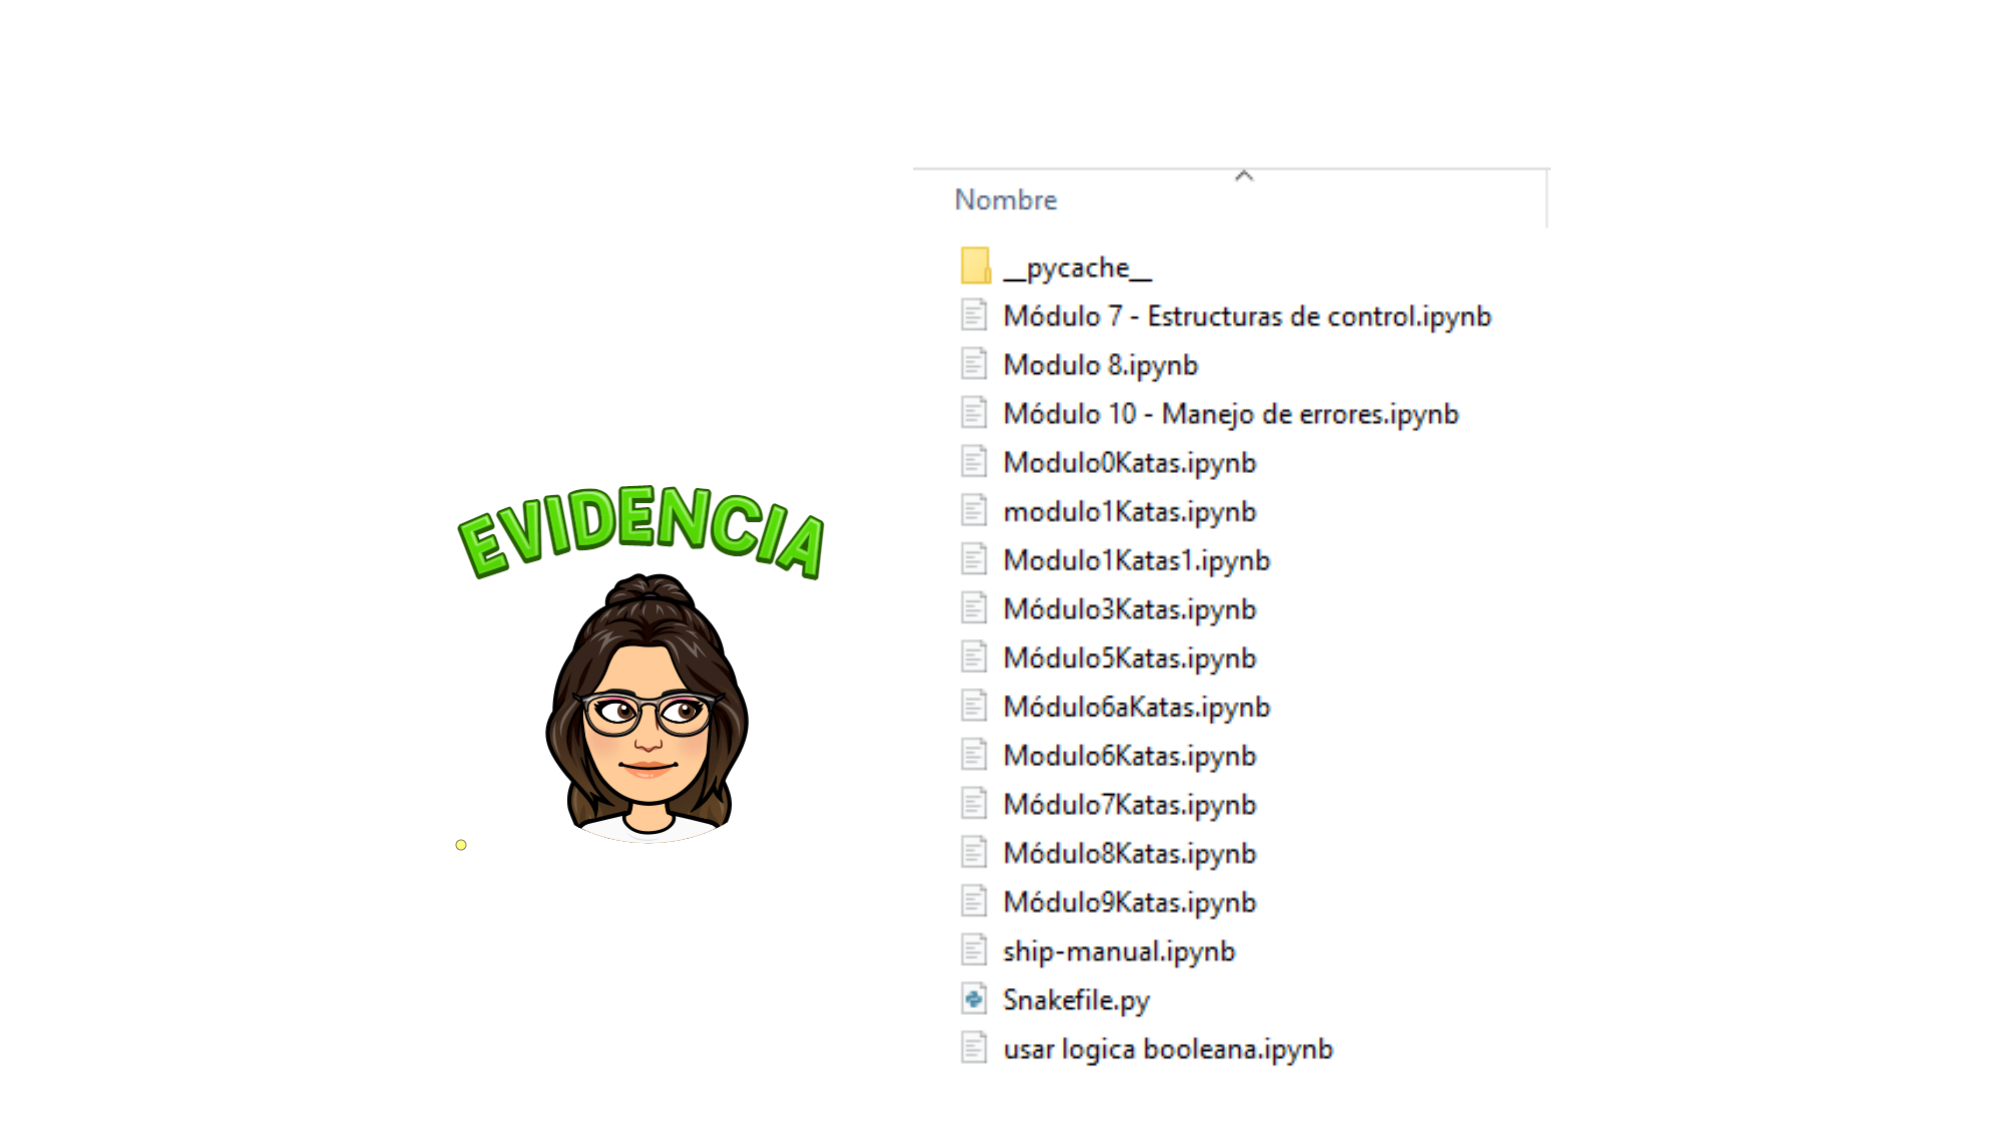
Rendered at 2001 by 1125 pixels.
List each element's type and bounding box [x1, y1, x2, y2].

picture [449, 456, 850, 857]
picture [913, 159, 1551, 1108]
